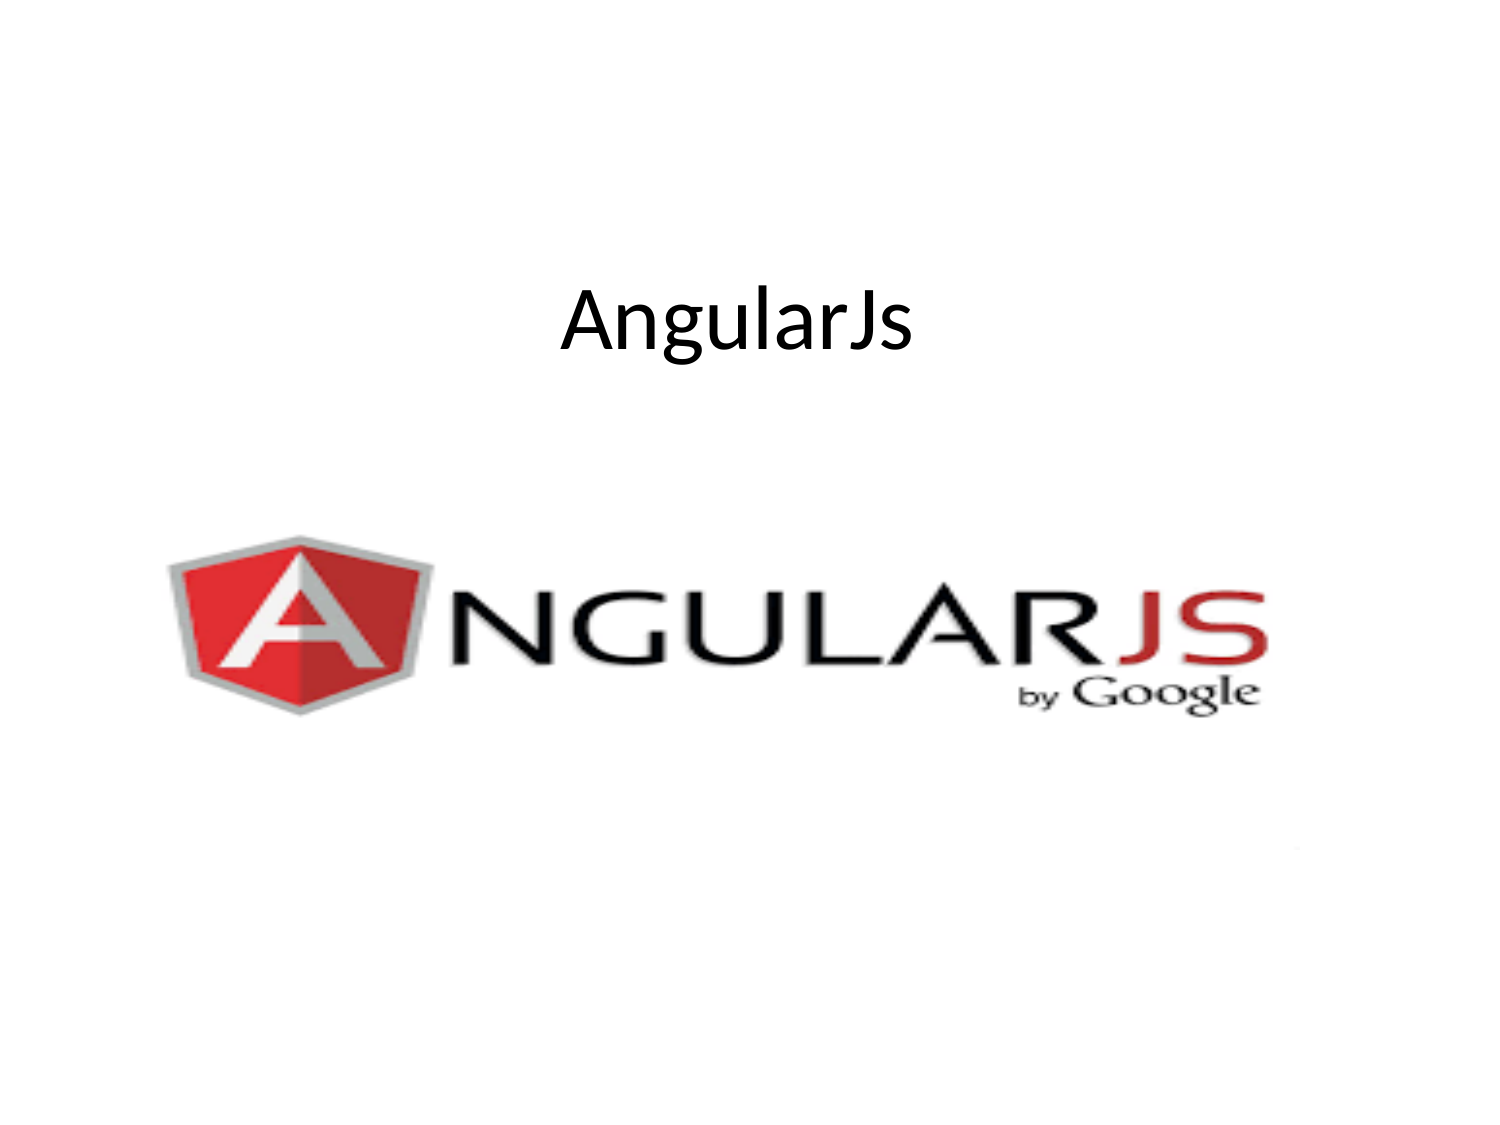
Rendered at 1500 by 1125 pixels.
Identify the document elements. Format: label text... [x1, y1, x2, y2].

picture [137, 431, 1301, 851]
title AngularJs [99, 87, 1375, 538]
